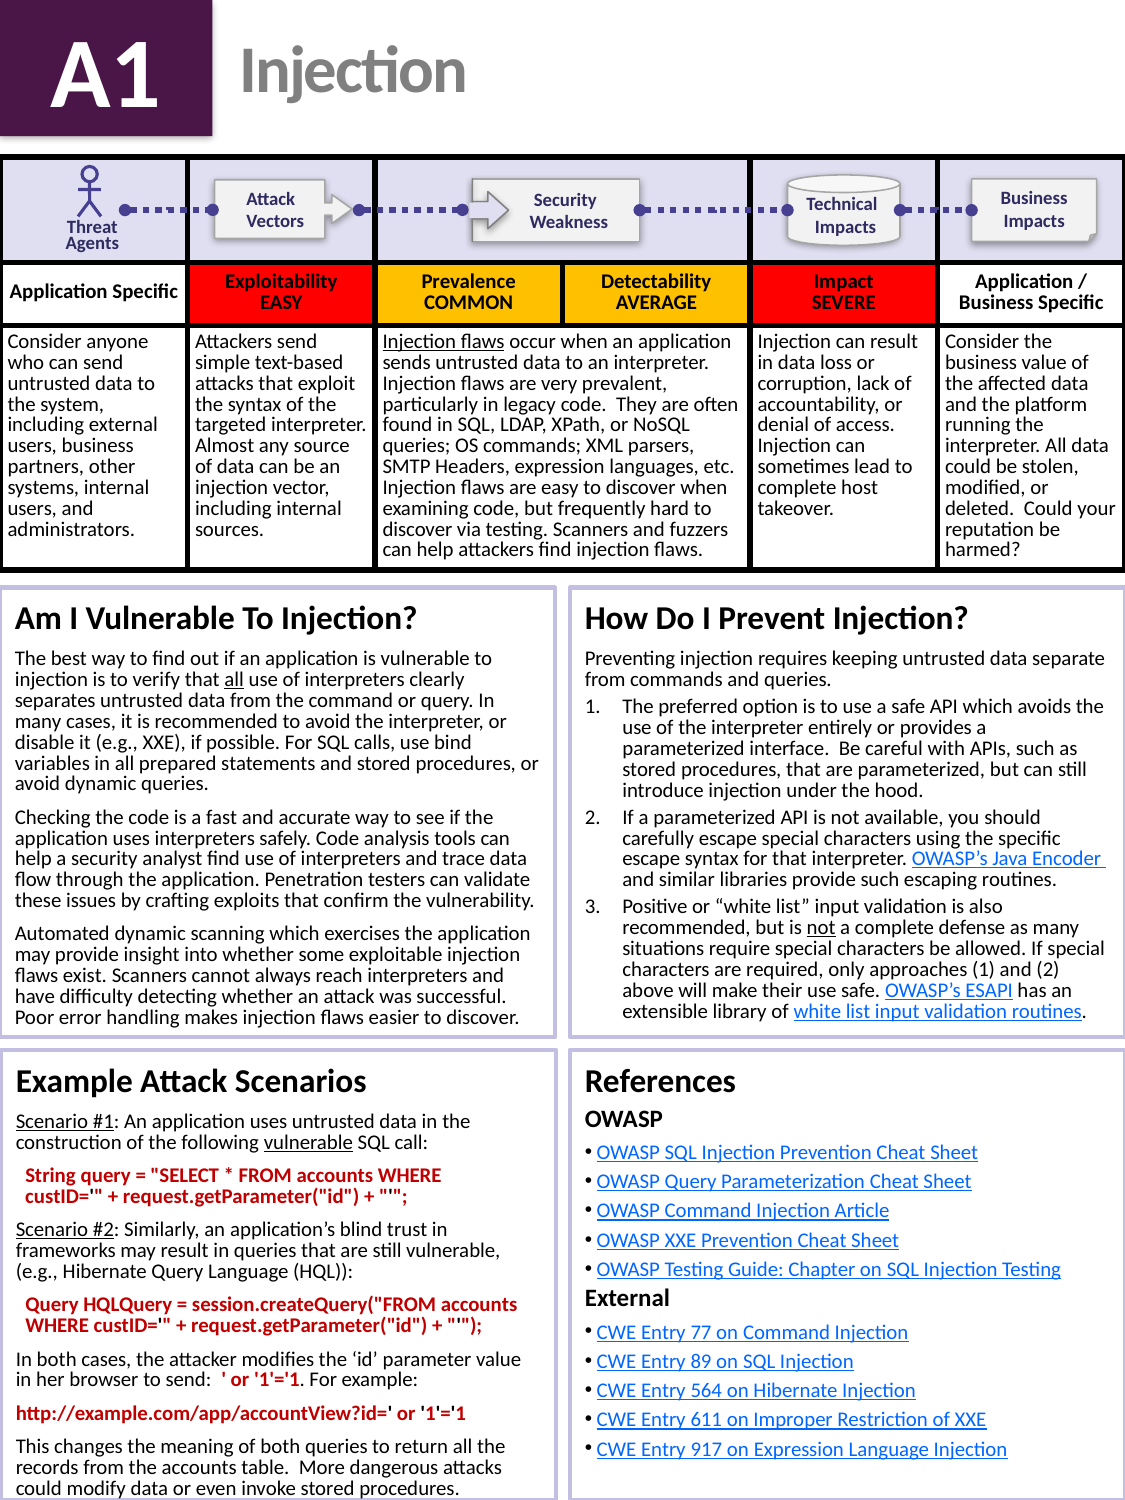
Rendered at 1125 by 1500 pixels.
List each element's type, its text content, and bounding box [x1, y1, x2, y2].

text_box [49, 166, 1097, 263]
table_cell Impact SEVERE [753, 271, 935, 323]
table_header [940, 160, 1122, 260]
table_cell Attackers send simple text-based attacks that exploit the syntax of the targeted interpreter. Almost any source of data can be an injection vector, including internal sources. [190, 328, 372, 567]
table_cell Prevalence COMMON [378, 271, 560, 323]
table_cell Injection flaws occur when an application sends untrusted data to an interpreter. Injection flaws are very prevalent, particularly in legacy code. They are often found in SQL, LDAP, XPath, or NoSQL queries; OS commands; XML parsers, SMTP Headers, expression languages, etc. Injection flaws are easy to discover when examining code, but frequently hard to discover via testing. Scanners and fuzzers can help attackers find injection flaws. [378, 328, 747, 567]
text_box Am I Vulnerable To Injection? The best way to find out if an application is vulnerable to injection is to verify that all use of interpreters clearly separates untrusted data from the command or query. In many cases, it is recommended to avoid the interpreter, or disable it (e.g., XXE), if possible. For SQL calls, use bind variables in all prepared statements and stored procedures, or avoid dynamic queries. Checking the code is a fast and accurate way to see if the application uses interpreters safely. Code analysis tools can help a security analyst find use of interpreters and trace data flow through the application. Penetration testers can validate these issues by crafting exploits that confirm the vulnerability. Automated dynamic scanning which exercises the application may provide insight into whether some exploitable injection flaws exist. Scanners cannot always reach interpreters and have difficulty detecting whether an attack was successful. Poor error handling makes injection flaws easier to discover. [0, 585, 557, 1039]
text_box How Do I Prevent Injection? Preventing injection requires keeping untrusted data separate from commands and queries. The preferred option is to use a safe API which avoids the use of the interpreter entirely or provides a parameterized interface. Be careful with APIs, such as stored procedures, that are parameterized, but can still introduce injection under the hood. If a parameterized API is not available, you should carefully escape special characters using the specific escape syntax for that interpreter. OWASP’s Java Encoder and similar libraries provide such escaping routines. Positive or “white list” input validation is also recommended, but is not a complete defense as many situations require special characters be allowed. If special characters are required, only approaches (1) and (2) above will make their use safe. OWASP’s ESAPI has an extensible library of white list input validation routines. [568, 585, 1125, 1039]
title Injection [225, 12, 1125, 138]
table_cell Application Specific [3, 265, 185, 323]
table_cell Consider anyone who can send untrusted data to the system, including external users, business partners, other systems, internal users, and administrators. [3, 328, 185, 567]
table_cell Exploitability EASY [190, 271, 372, 323]
table_header [3, 160, 185, 260]
table_cell Consider the business value of the affected data and the platform running the interpreter. All data could be stolen, modified, or deleted. Could your reputation be harmed? [940, 328, 1122, 567]
table_header [378, 160, 747, 164]
text_box References OWASP OWASP SQL Injection Prevention Cheat Sheet OWASP Query Parameterization Cheat Sheet OWASP Command Injection Article OWASP XXE Prevention Cheat Sheet OWASP Testing Guide: Chapter on SQL Injection Testing External CWE Entry 77 on Command Injection CWE Entry 89 on SQL Injection CWE Entry 564 on Hibernate Injection CWE Entry 611 on Improper Restriction of XXE CWE Entry 917 on Expression Language Injection [568, 1048, 1125, 1500]
table_header [190, 160, 372, 164]
table_cell Detectability AVERAGE [565, 271, 747, 323]
table_cell Injection can result in data loss or corruption, lack of accountability, or denial of access. Injection can sometimes lead to complete host takeover. [753, 328, 935, 567]
text_box Example Attack Scenarios Scenario #1: An application uses untrusted data in the construction of the following vulnerable SQL call: String query = "SELECT * FROM accounts WHERE custID='" + request.getParameter("id") + "'"; Scenario #2: Similarly, an application’s blind trust in frameworks may result in queries that are still vulnerable, (e.g., Hibernate Query Language (HQL)): Query HQLQuery = session.createQuery("FROM accounts WHERE custID='" + request.getParameter("id") + "'"); In both cases, the attacker modifies the ‘id’ parameter value in her browser to send: ' or '1'='1. For example: http://example.com/app/accountView?id=' or '1'='1 This changes the meaning of both queries to return all the records from the accounts table. More dangerous attacks could modify data or even invoke stored procedures. [0, 1048, 558, 1500]
list A1 [0, 0, 213, 137]
table_cell Application / Business Specific [940, 265, 1122, 323]
table_header [753, 160, 935, 164]
